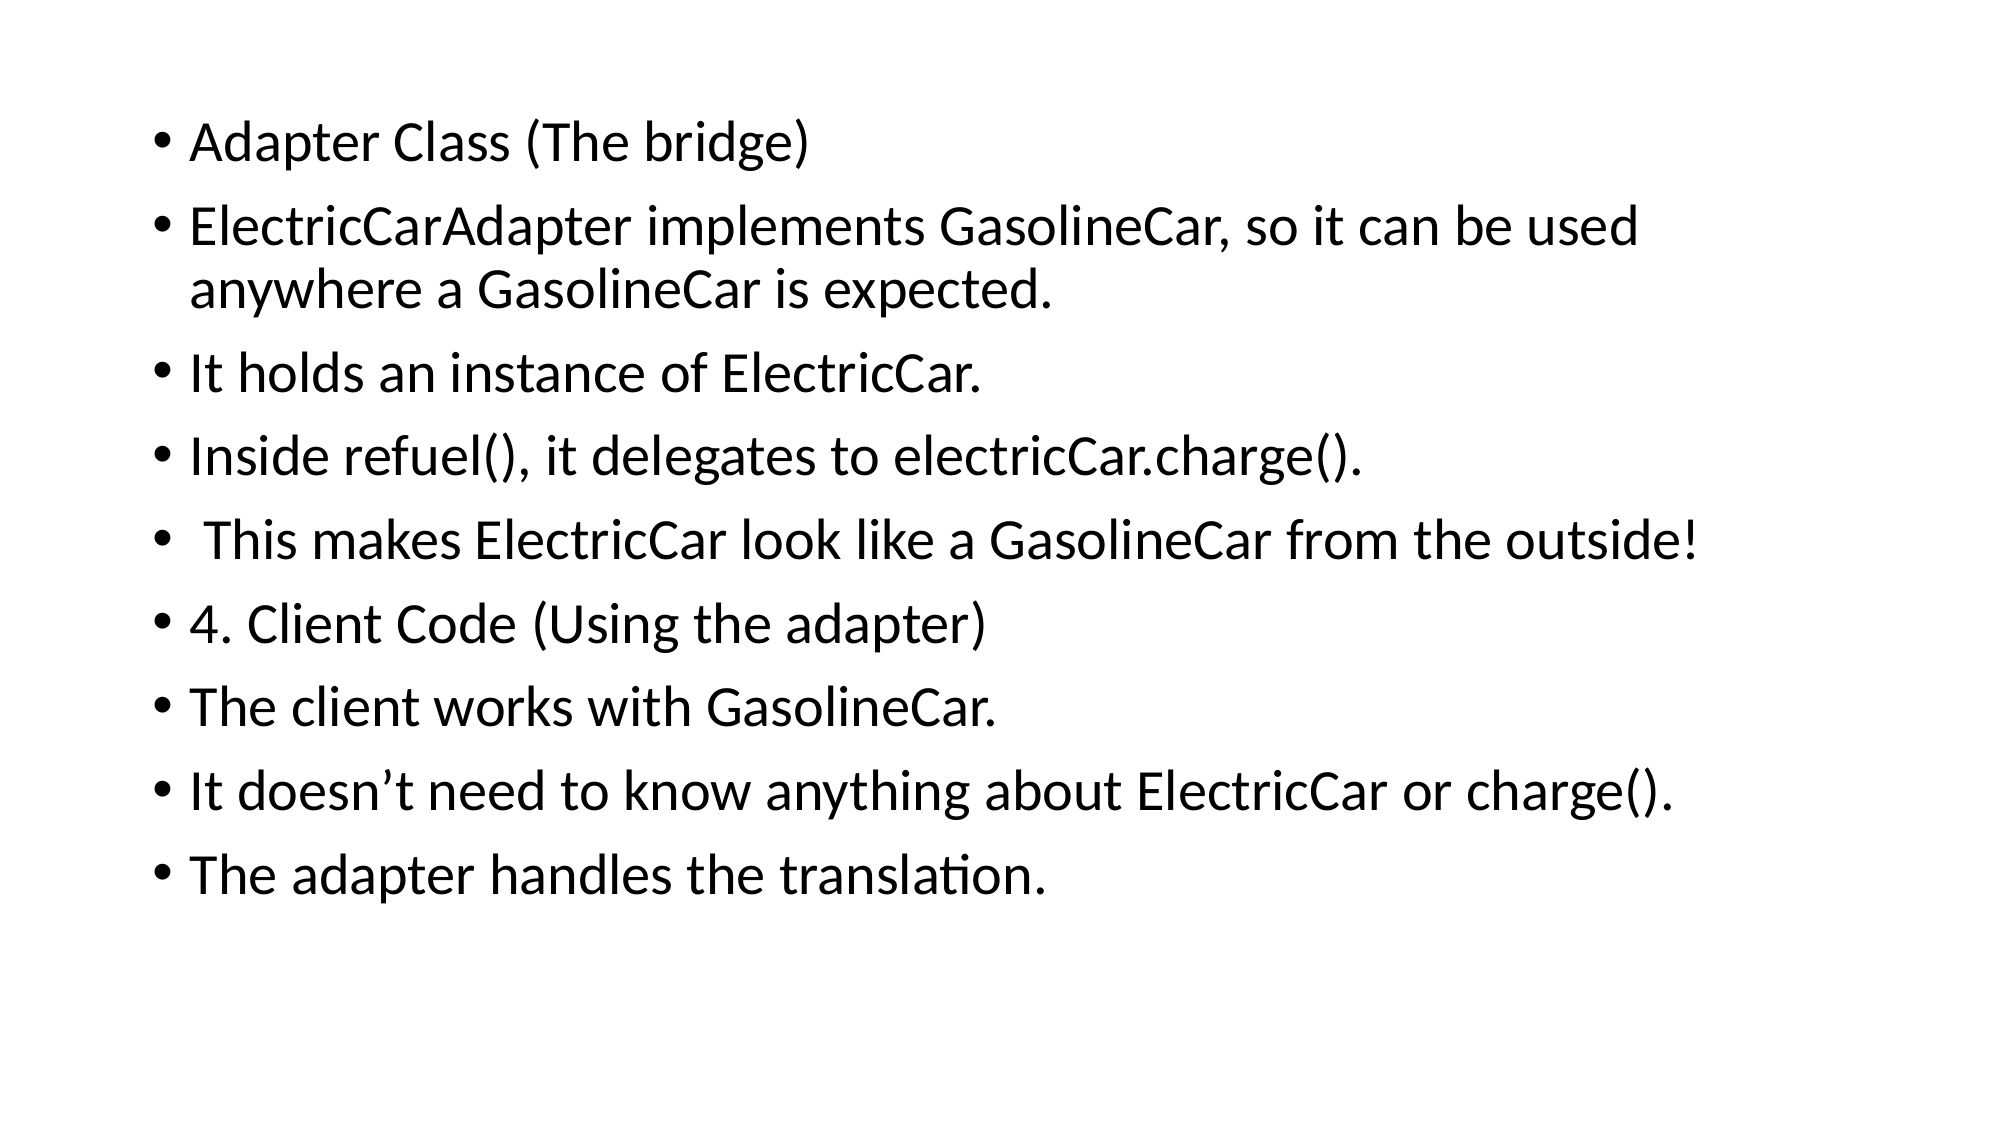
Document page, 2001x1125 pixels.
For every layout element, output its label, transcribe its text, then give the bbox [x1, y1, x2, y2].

list Adapter Class (The bridge) ElectricCarAdapter implements GasolineCar, so it can be used anywhere a GasolineCar is expected. It holds an instance of ElectricCar. Inside refuel(), it delegates to electricCar.charge(). This makes ElectricCar look like a GasolineCar from the outside! 4. Client Code (Using the adapter) The client works with GasolineCar. It doesn’t need to know anything about ElectricCar or charge(). The adapter handles the translation. [137, 104, 1863, 1014]
